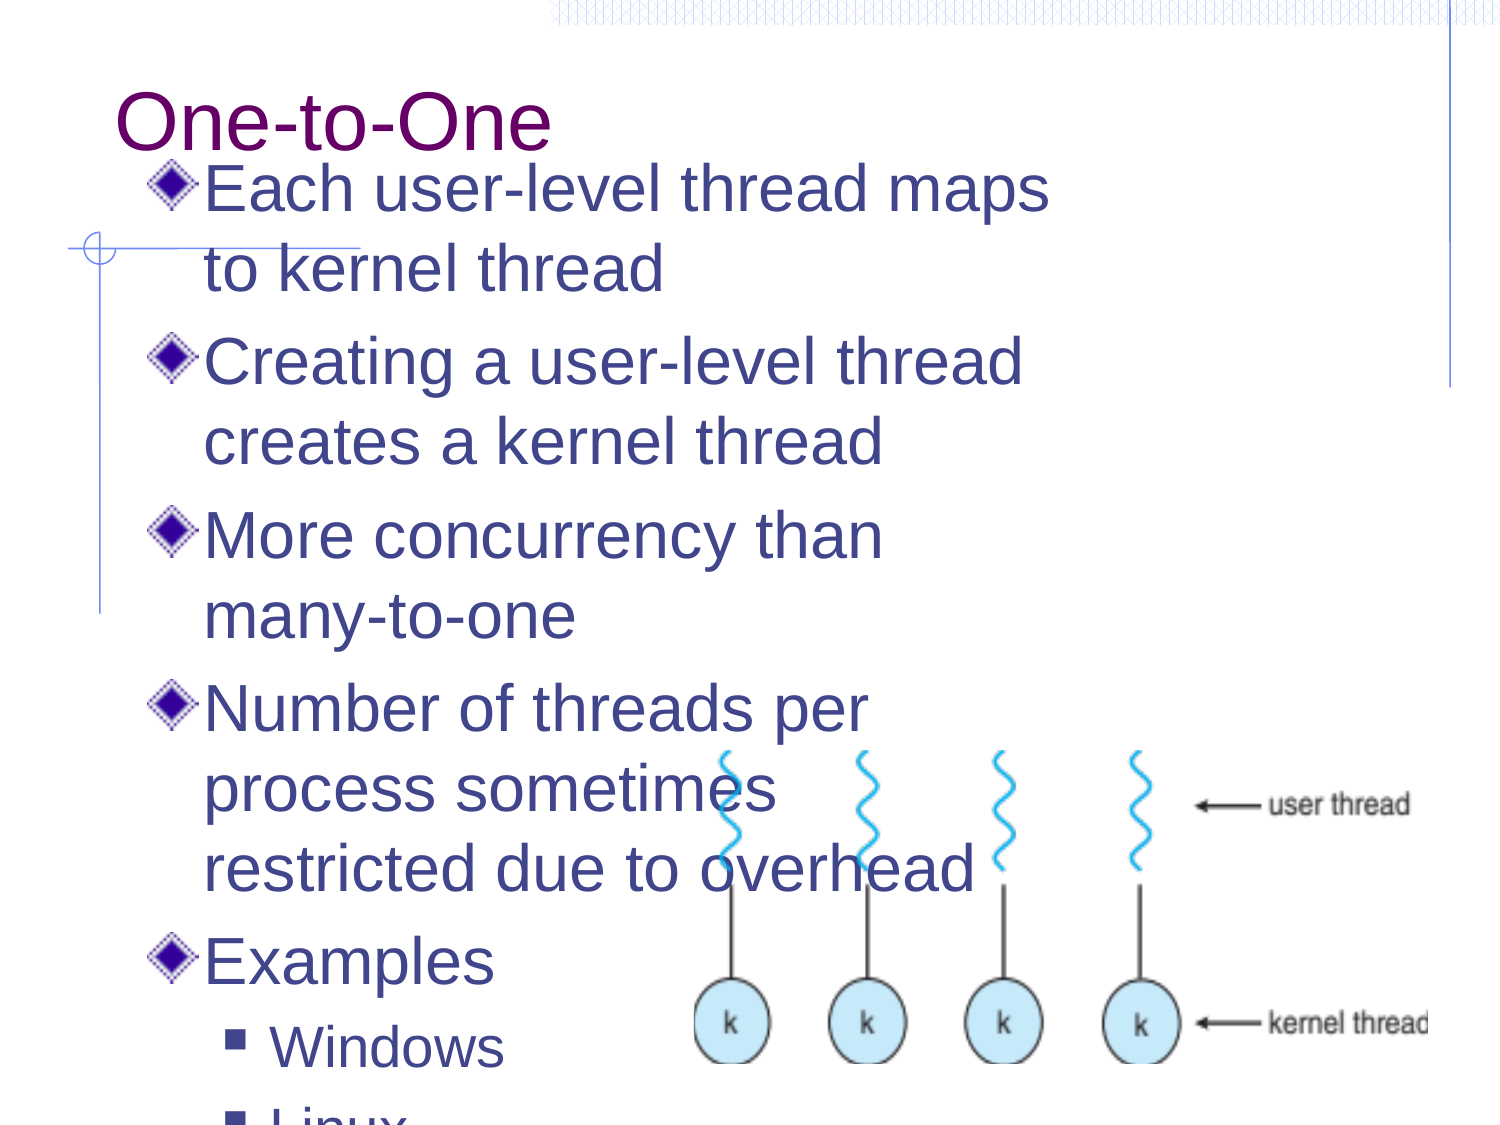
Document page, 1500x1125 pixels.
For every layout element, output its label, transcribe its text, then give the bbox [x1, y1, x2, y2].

picture [147, 159, 199, 211]
title One-to-One [99, 12, 1376, 176]
picture [147, 679, 199, 731]
picture [147, 332, 199, 384]
picture [147, 932, 199, 984]
list Each user-level thread maps to kernel thread Creating a user-level thread creates a kernel thread More concurrency than many-to-one Number of threads per process sometimes restricted due to overhead Examples Windows Linux Solaris 9 and later [132, 137, 1080, 881]
picture [147, 505, 199, 558]
picture [693, 749, 1429, 1064]
